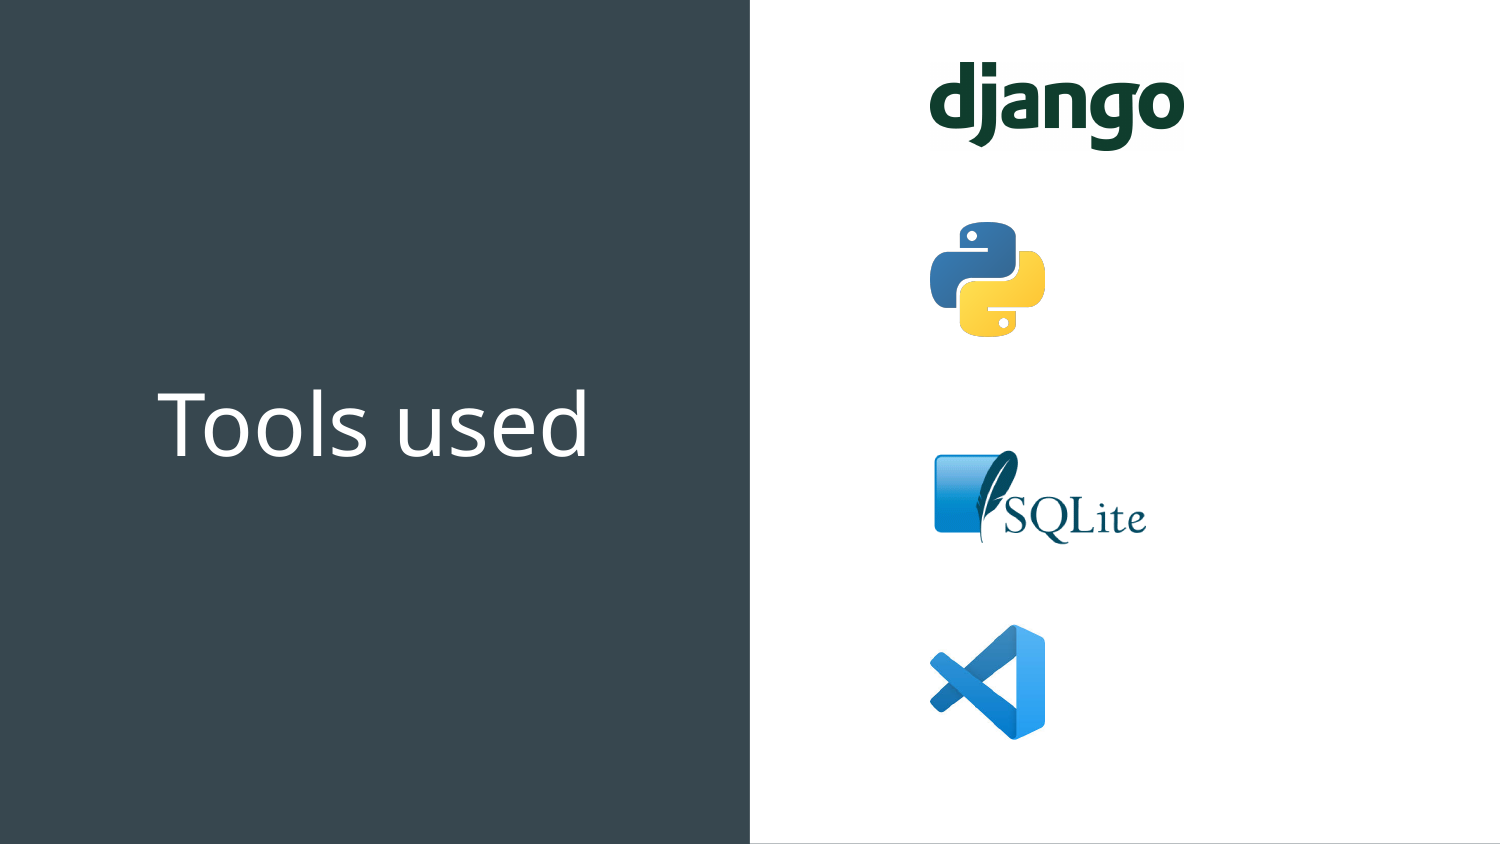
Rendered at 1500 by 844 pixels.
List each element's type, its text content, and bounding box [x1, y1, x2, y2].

title Tools used [43, 298, 708, 546]
picture [930, 624, 1046, 740]
picture [930, 221, 1046, 337]
picture [930, 446, 1149, 547]
picture [930, 62, 1185, 152]
